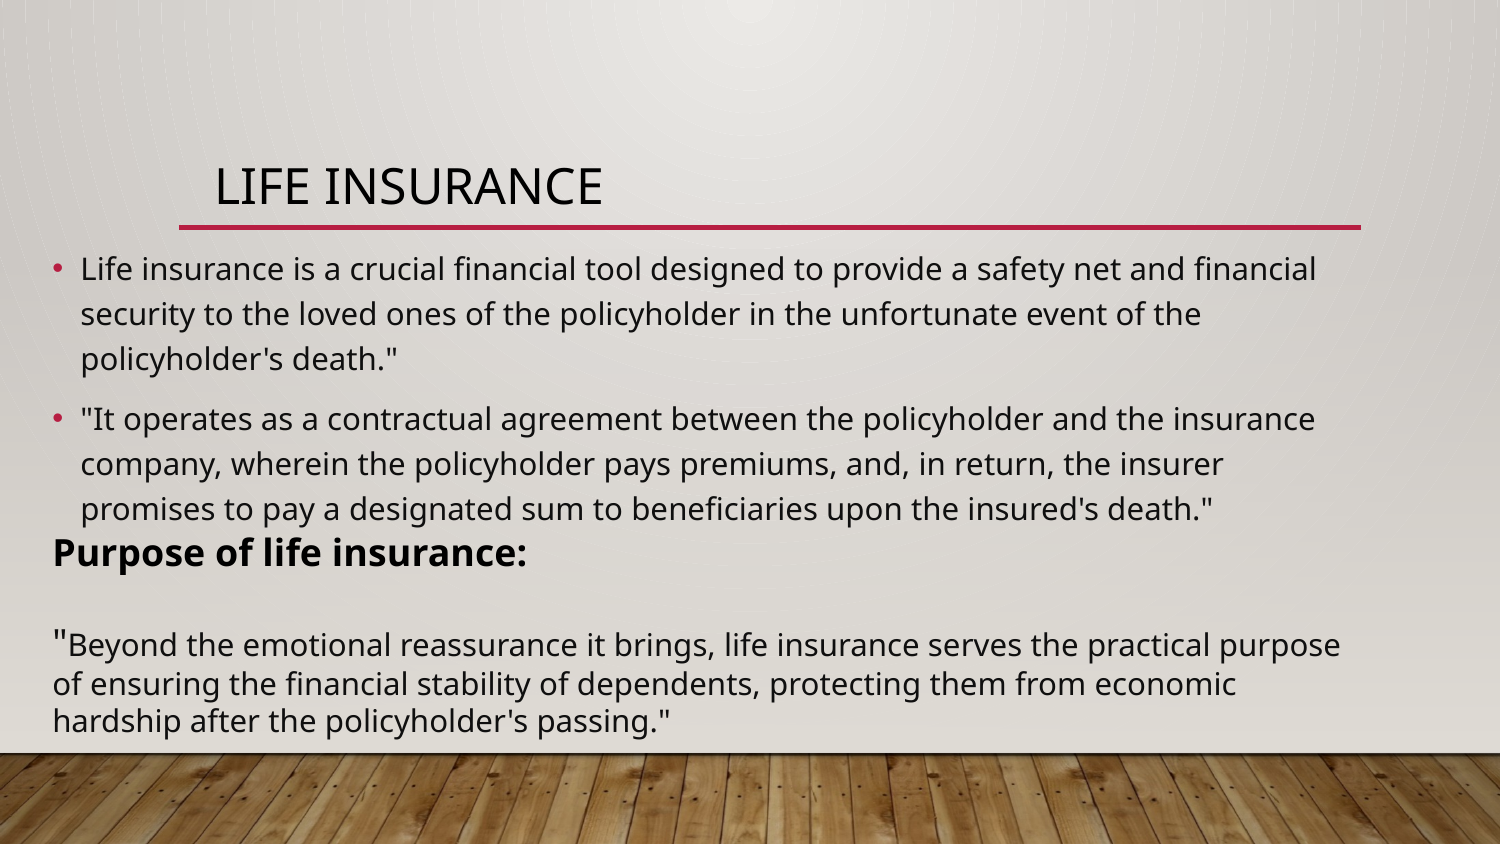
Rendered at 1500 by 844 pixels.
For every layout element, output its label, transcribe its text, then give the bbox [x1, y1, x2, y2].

text_box Life insurance is a crucial financial tool designed to provide a safety net and financial security to the loved ones of the policyholder in the unfortunate event of the policyholder's death." "It operates as a contractual agreement between the policyholder and the insurance company, wherein the policyholder pays premiums, and, in return, the insurer promises to pay a designated sum to beneficiaries upon the insured's death." [37, 234, 1363, 497]
text_box Purpose of life insurance: "Beyond the emotional reassurance it brings, life insurance serves the practical purpose of ensuring the financial stability of dependents, protecting them from economic hardship after the policyholder's passing." [37, 521, 1375, 747]
picture [0, 753, 1500, 844]
text_box Life Insurance [199, 146, 969, 222]
